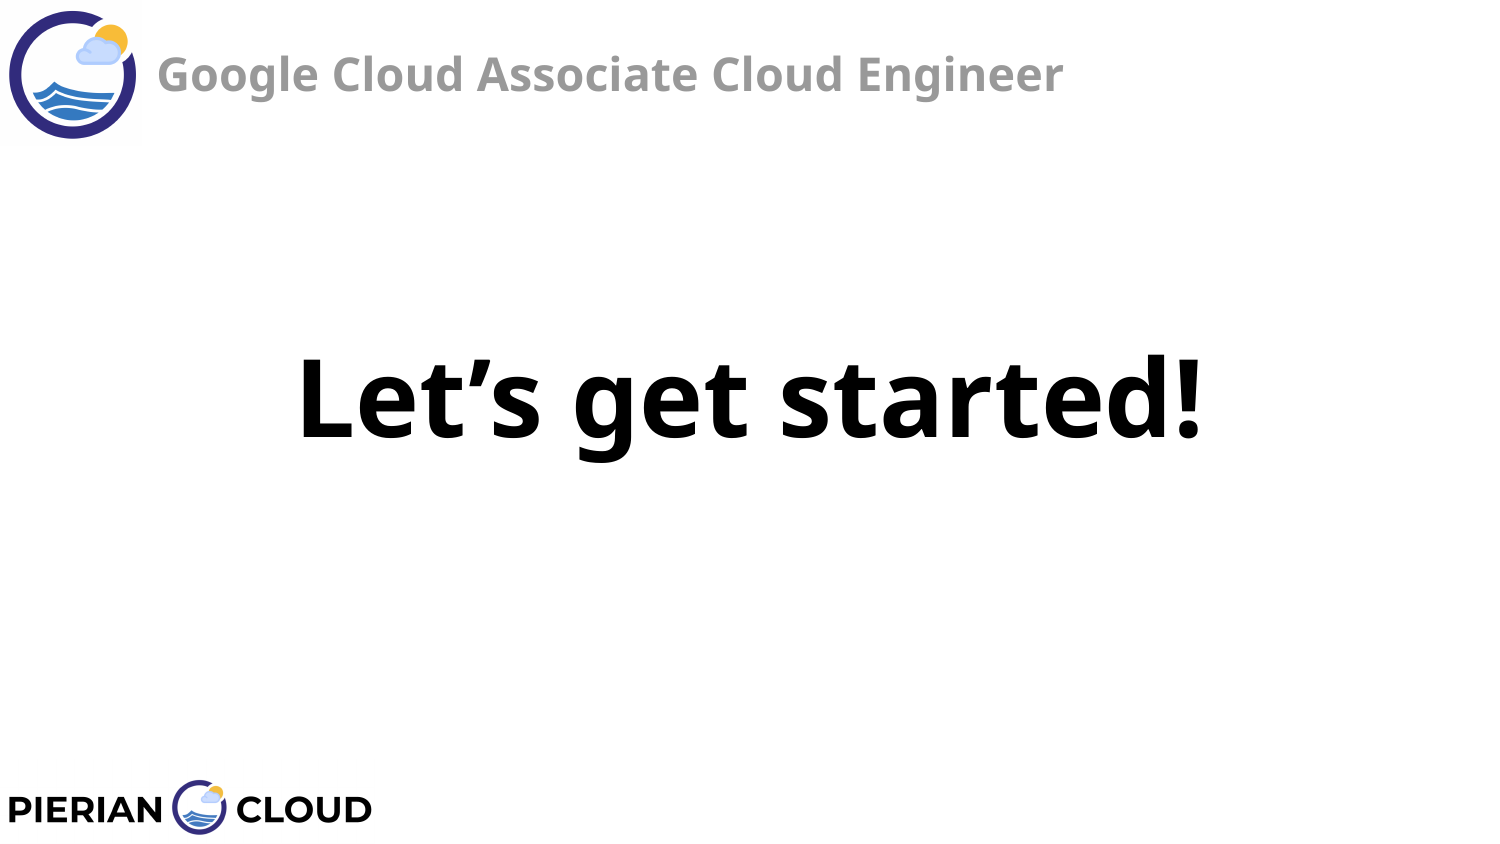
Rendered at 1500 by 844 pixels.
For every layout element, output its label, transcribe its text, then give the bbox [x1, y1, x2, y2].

title Let’s get started! [51, 193, 1449, 485]
title Google Cloud Associate Cloud Engineer [146, 25, 1420, 120]
picture [0, 0, 142, 146]
picture [0, 758, 375, 844]
